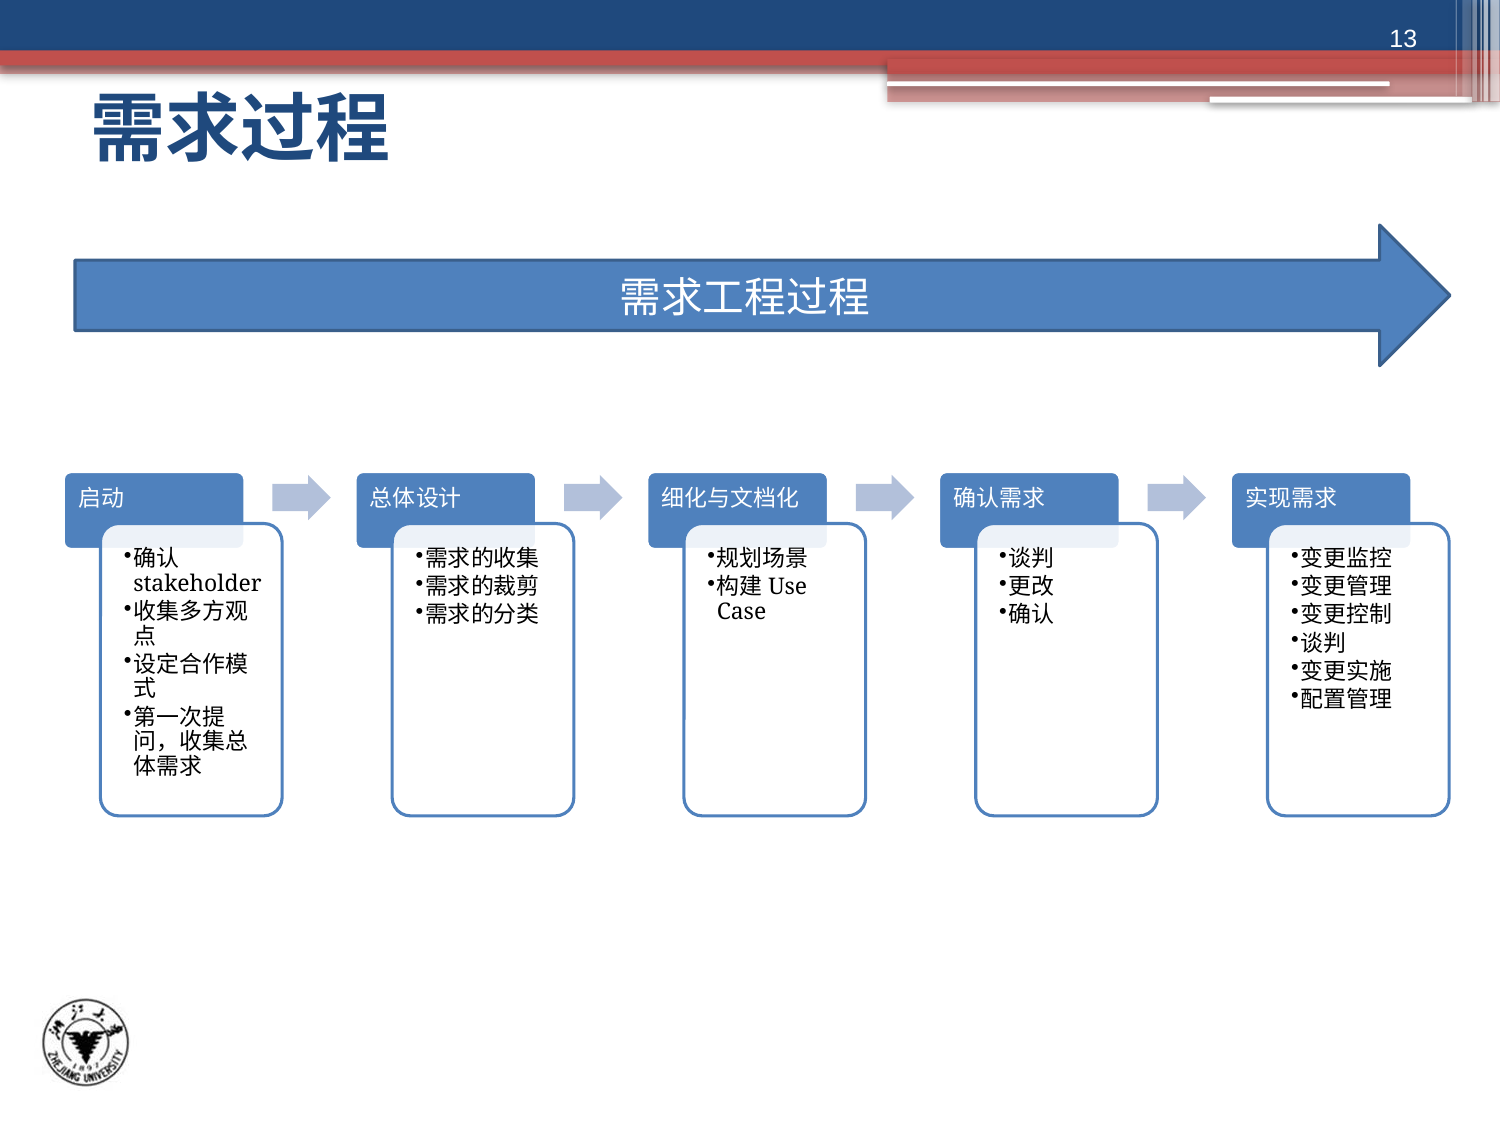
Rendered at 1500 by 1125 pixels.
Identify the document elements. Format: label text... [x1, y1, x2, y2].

slide_number 13 [1340, 0, 1466, 61]
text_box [62, 199, 1451, 1088]
picture [26, 987, 150, 1100]
title 需求过程 [75, 62, 1425, 188]
